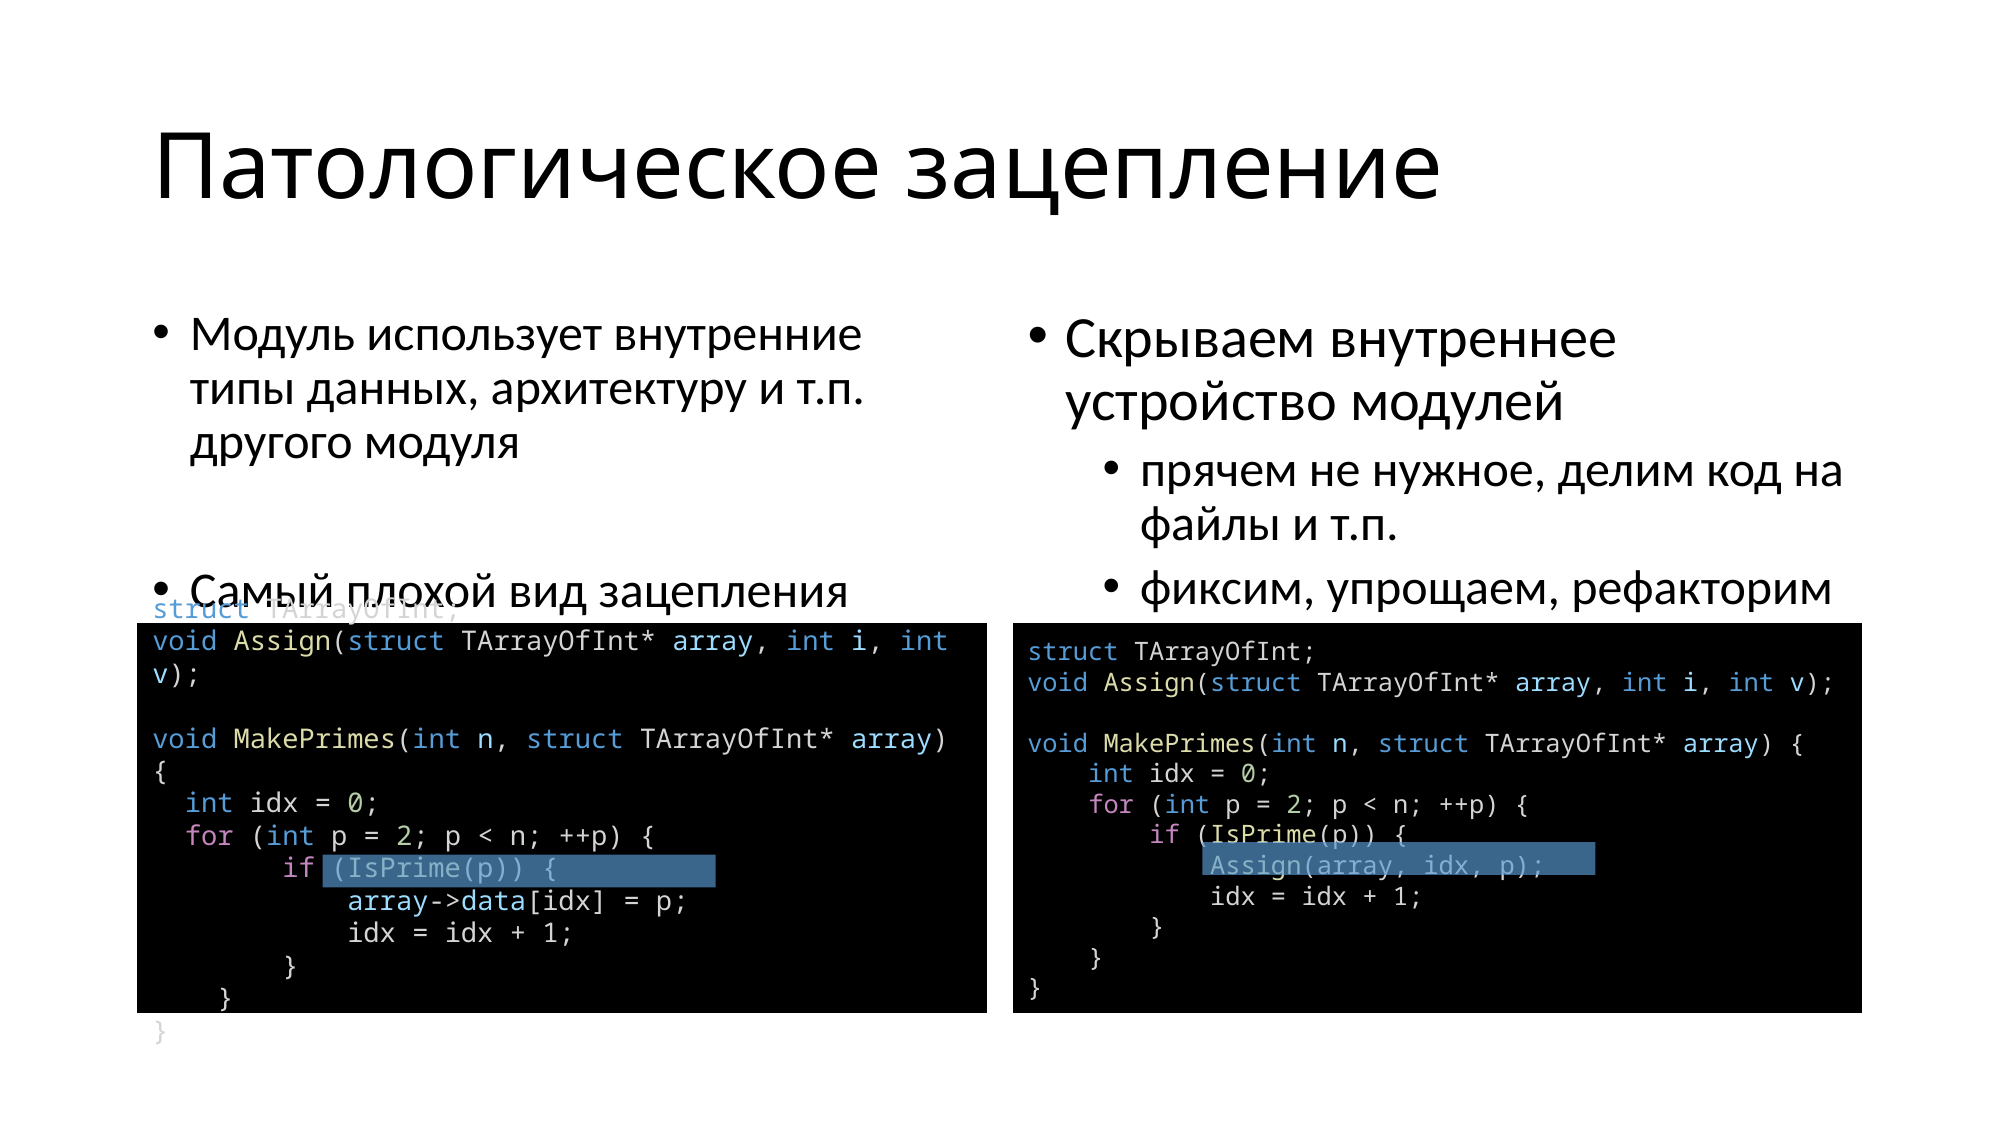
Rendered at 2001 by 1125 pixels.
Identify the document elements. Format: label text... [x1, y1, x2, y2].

text_box [322, 854, 717, 889]
list Модуль использует внутренние типы данных, архитектуру и т.п. другого модуля Самый плохой вид зацепления [137, 299, 988, 622]
list Скрываем внутреннее устройство модулей прячем не нужное, делим код на файлы и т.п. фиксим, упрощаем, рефакторим [1012, 299, 1863, 622]
text_box struct TArrayOfInt; void Assign(struct TArrayOfInt* array, int i, int v); void MakePrimes(int n, struct TArrayOfInt* array) { int idx = 0; for (int p = 2; p < n; ++p) { if (IsPrime(p)) { Assign(array, idx, p); idx = idx + 1; } } } [1011, 622, 1864, 1014]
text_box struct TArrayOfInt; void Assign(struct TArrayOfInt* array, int i, int v); void MakePrimes(int n, struct TArrayOfInt* array) { int idx = 0; for (int p = 2; p < n; ++p) { if (IsPrime(p)) { array->data[idx] = p; idx = idx + 1; } } } [136, 622, 988, 1014]
text_box [1201, 841, 1596, 876]
title Патологическое зацепление [137, 59, 1863, 278]
